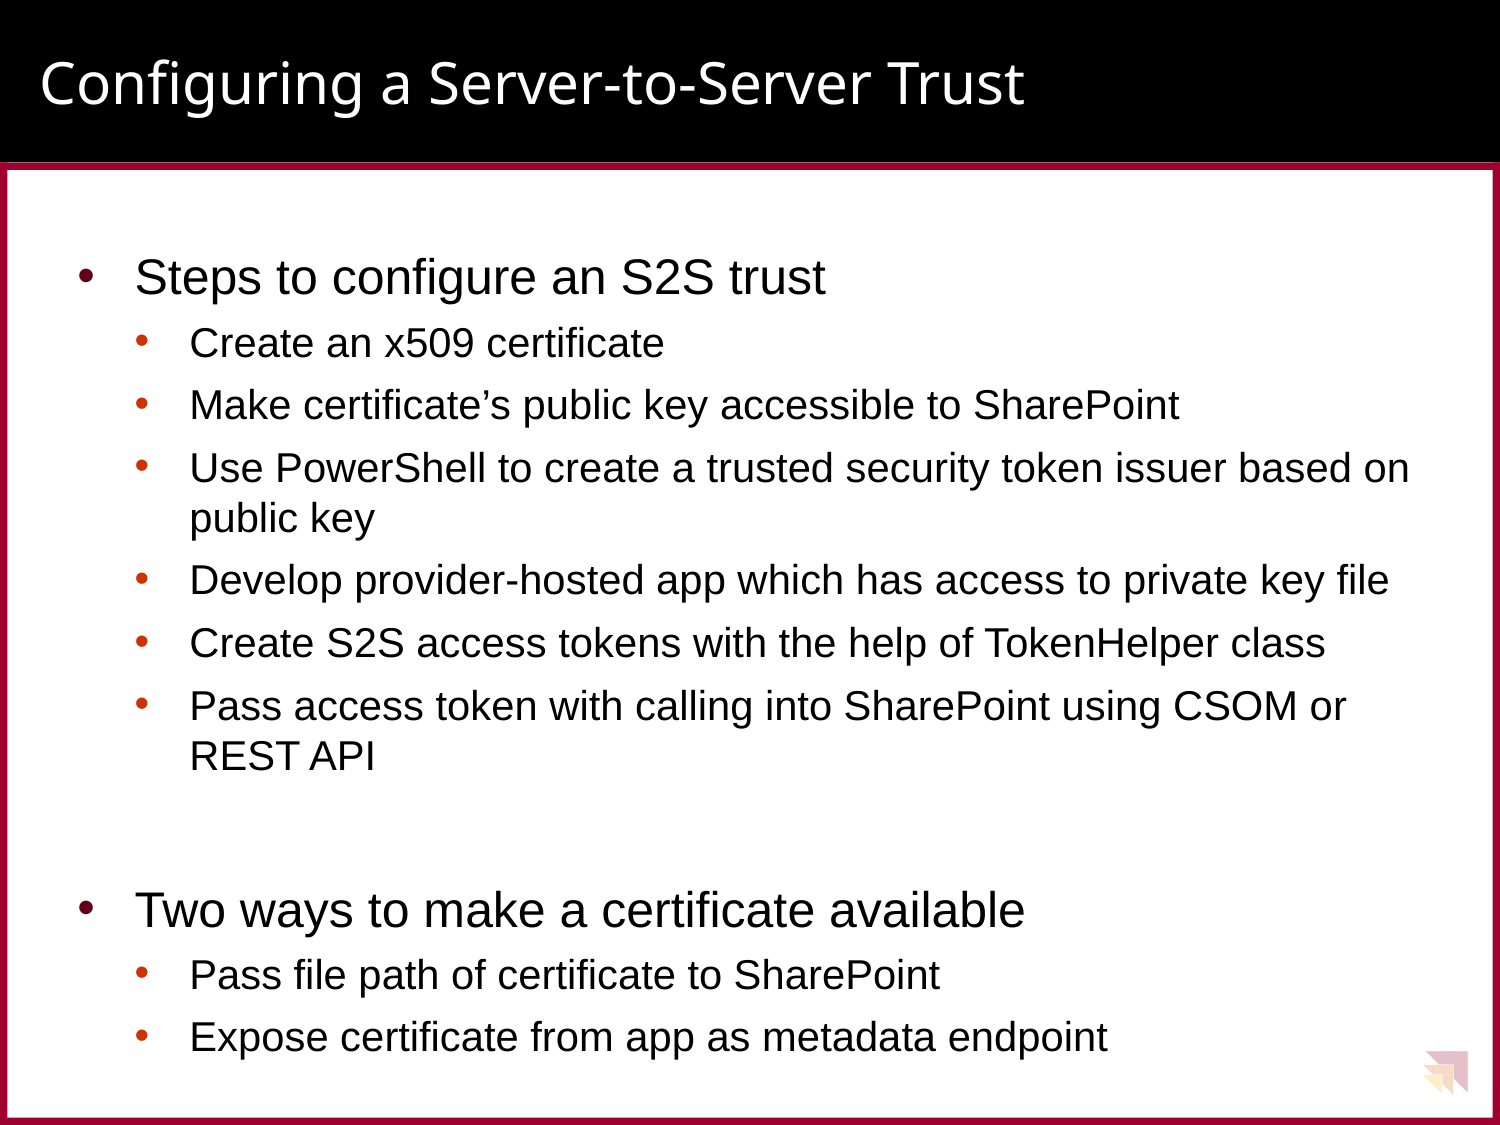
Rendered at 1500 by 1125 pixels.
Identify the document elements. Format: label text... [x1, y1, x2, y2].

list Steps to configure an S2S trust Create an x509 certificate Make certificate’s public key accessible to SharePoint Use PowerShell to create a trusted security token issuer based on public key Develop provider-hosted app which has access to private key file Create S2S access tokens with the help of TokenHelper class Pass access token with calling into SharePoint using CSOM or REST API Two ways to make a certificate available Pass file path of certificate to SharePoint Expose certificate from app as metadata endpoint [62, 237, 1438, 1088]
title Configuring a Server-to-Server Trust [24, 12, 1438, 150]
